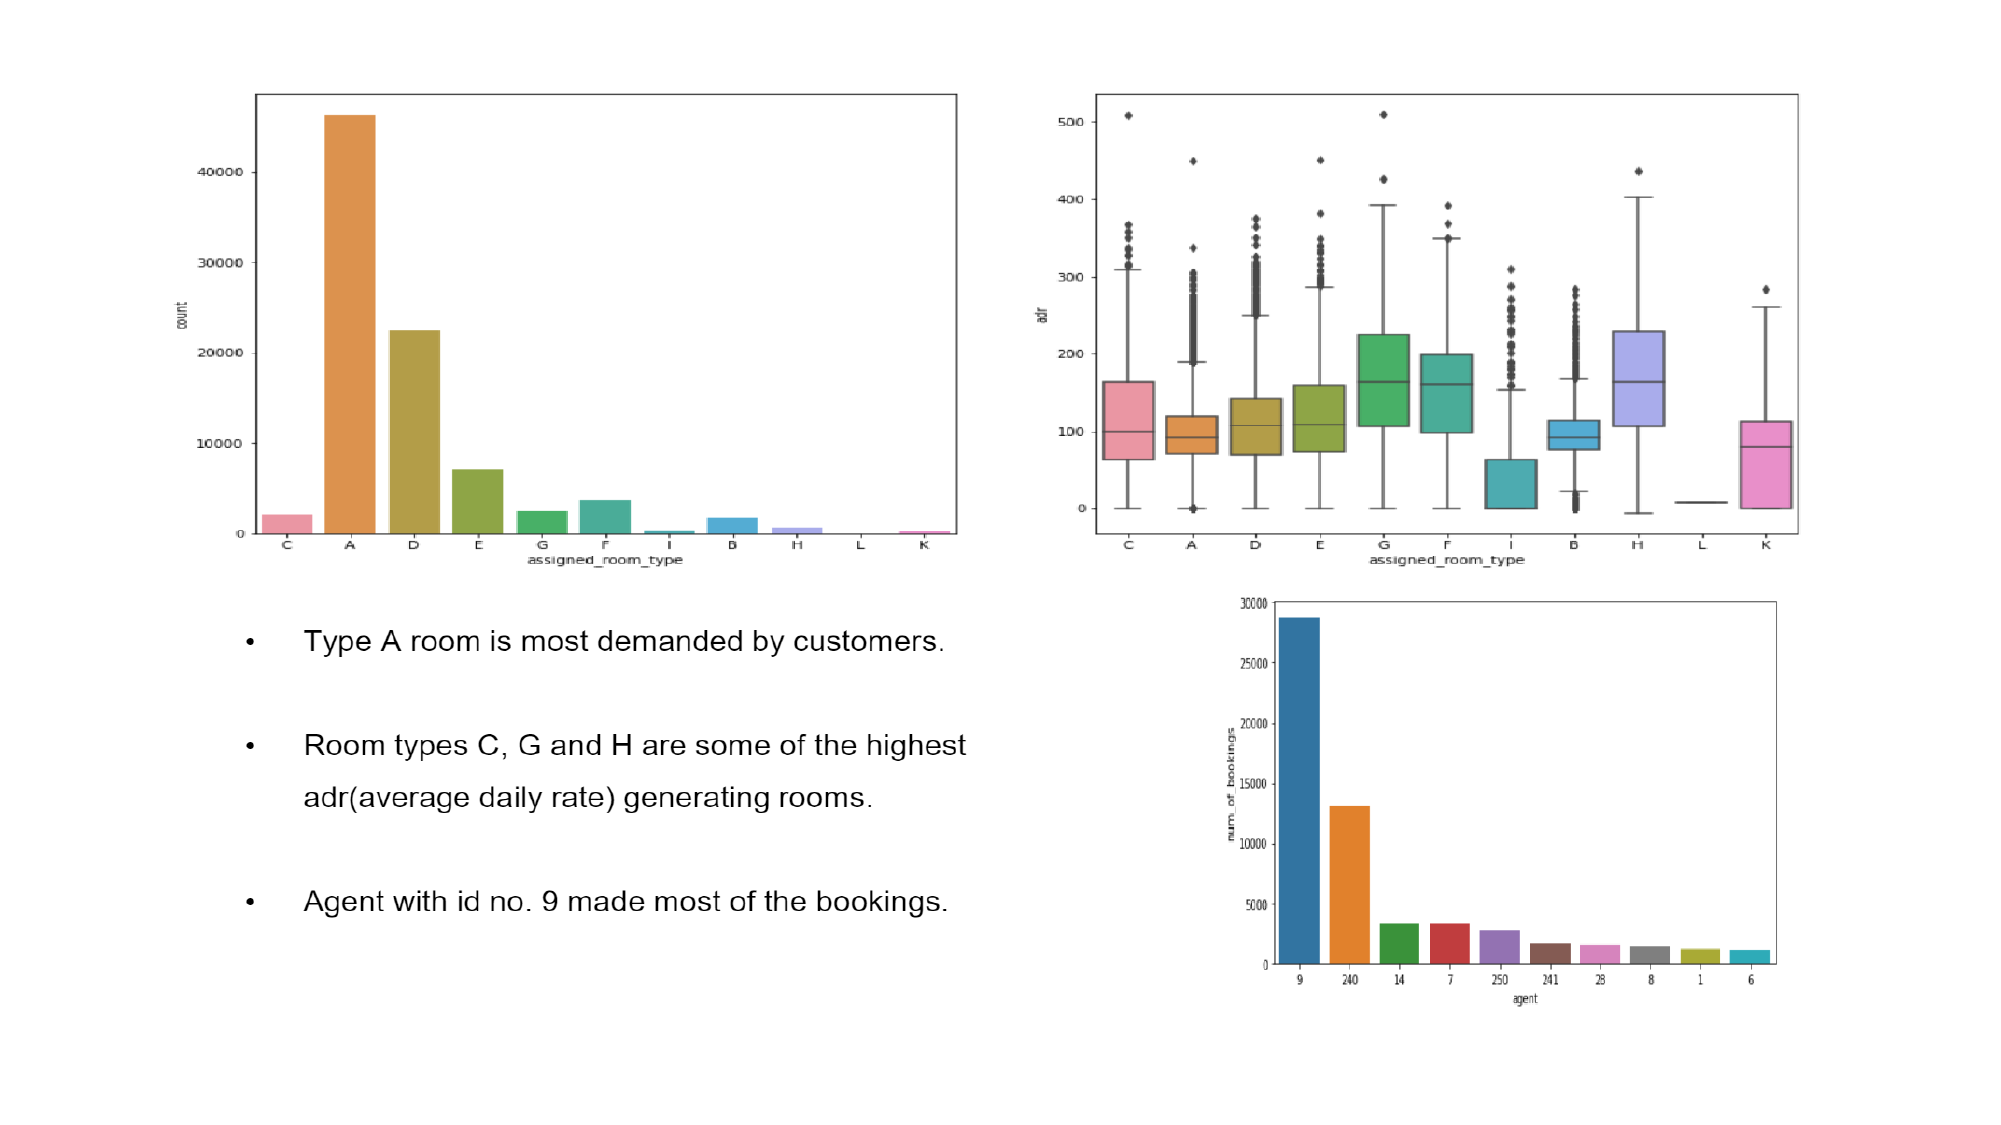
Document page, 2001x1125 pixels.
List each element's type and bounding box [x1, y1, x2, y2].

picture [127, 59, 1876, 1035]
